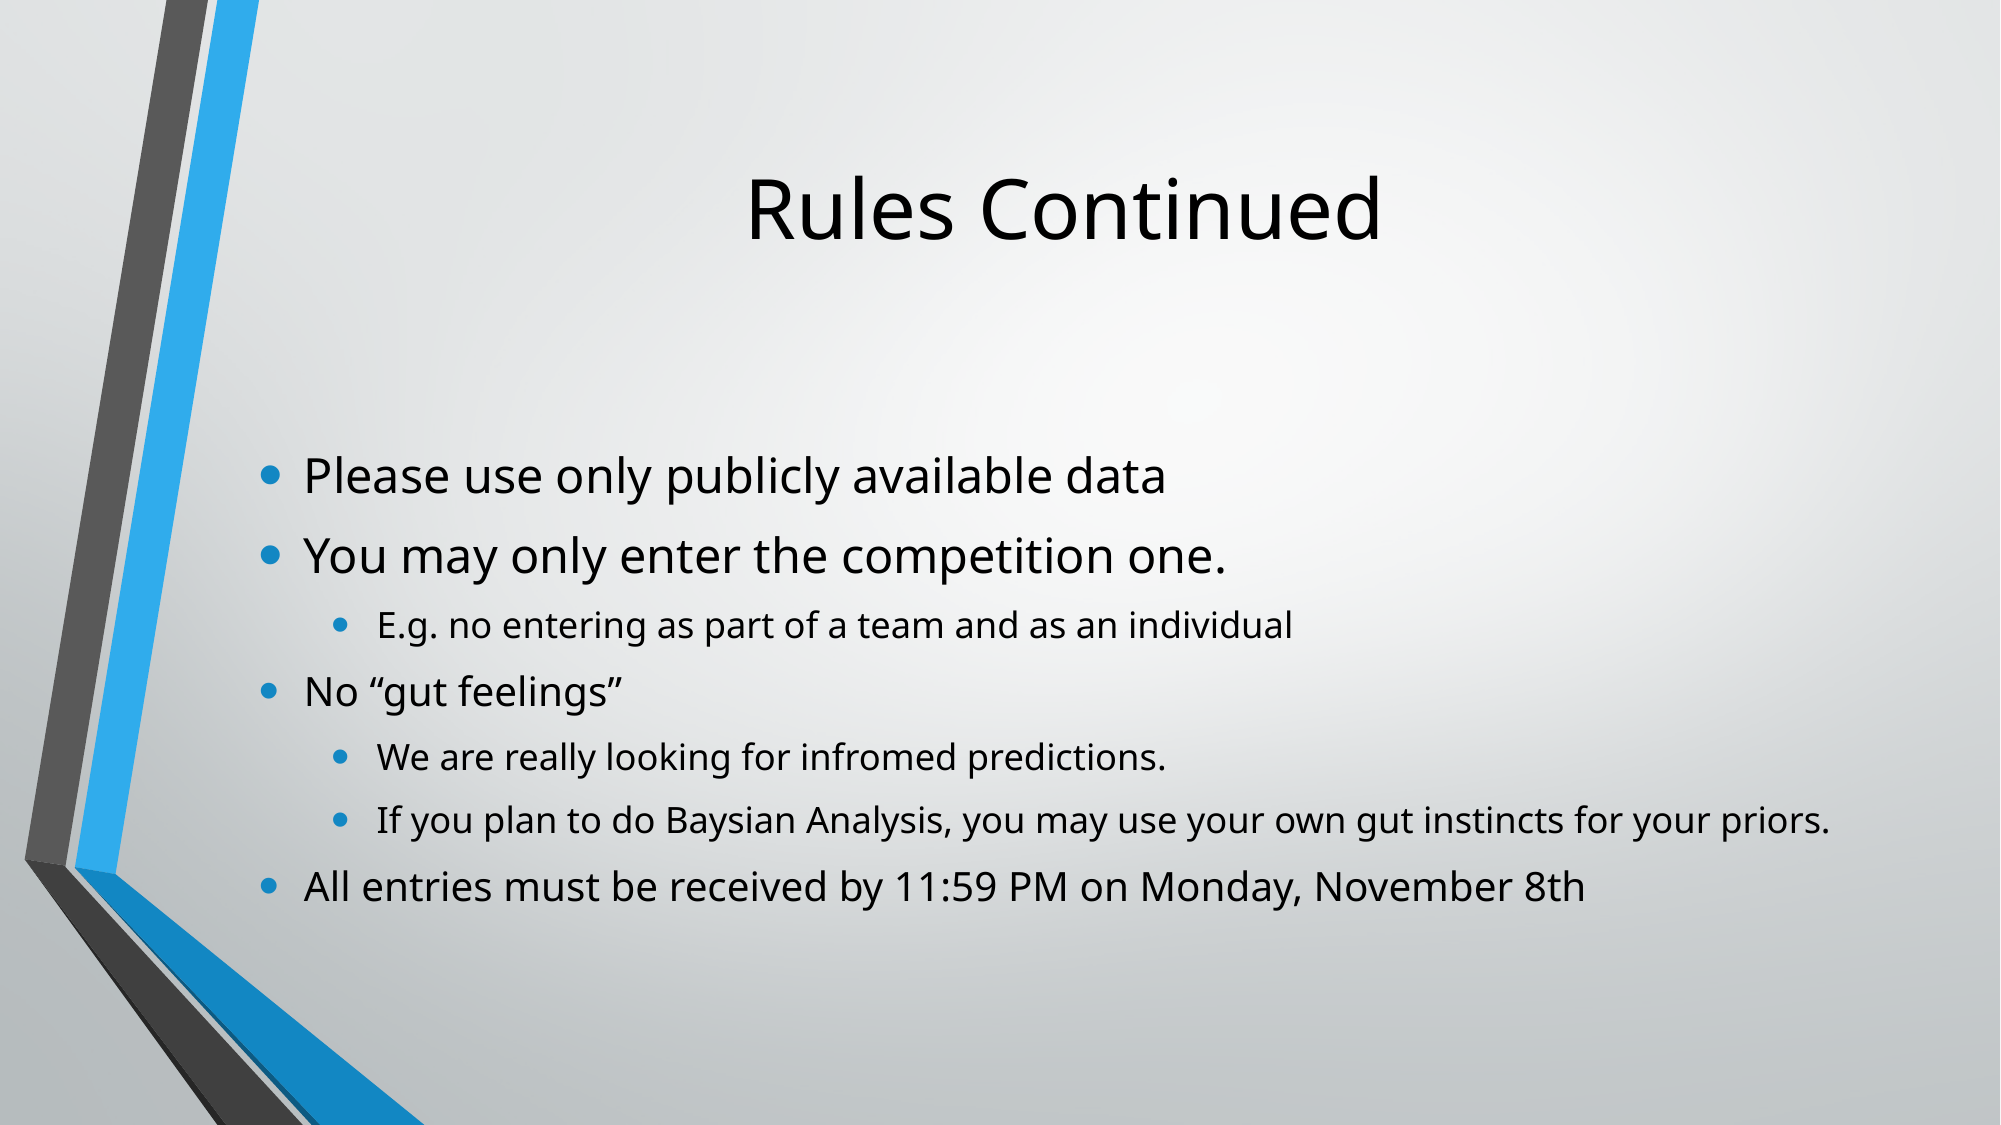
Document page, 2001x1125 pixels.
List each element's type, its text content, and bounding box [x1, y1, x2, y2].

list Please use only publicly available data You may only enter the competition one. E.g. no entering as part of a team and as an individual No “gut feelings” We are really looking for infromed predictions. If you plan to do Baysian Analysis, you may use your own gut instincts for your priors. All entries must be received by 11:59 PM on Monday, November 8th [243, 437, 1887, 950]
title Rules Continued [243, 112, 1887, 400]
